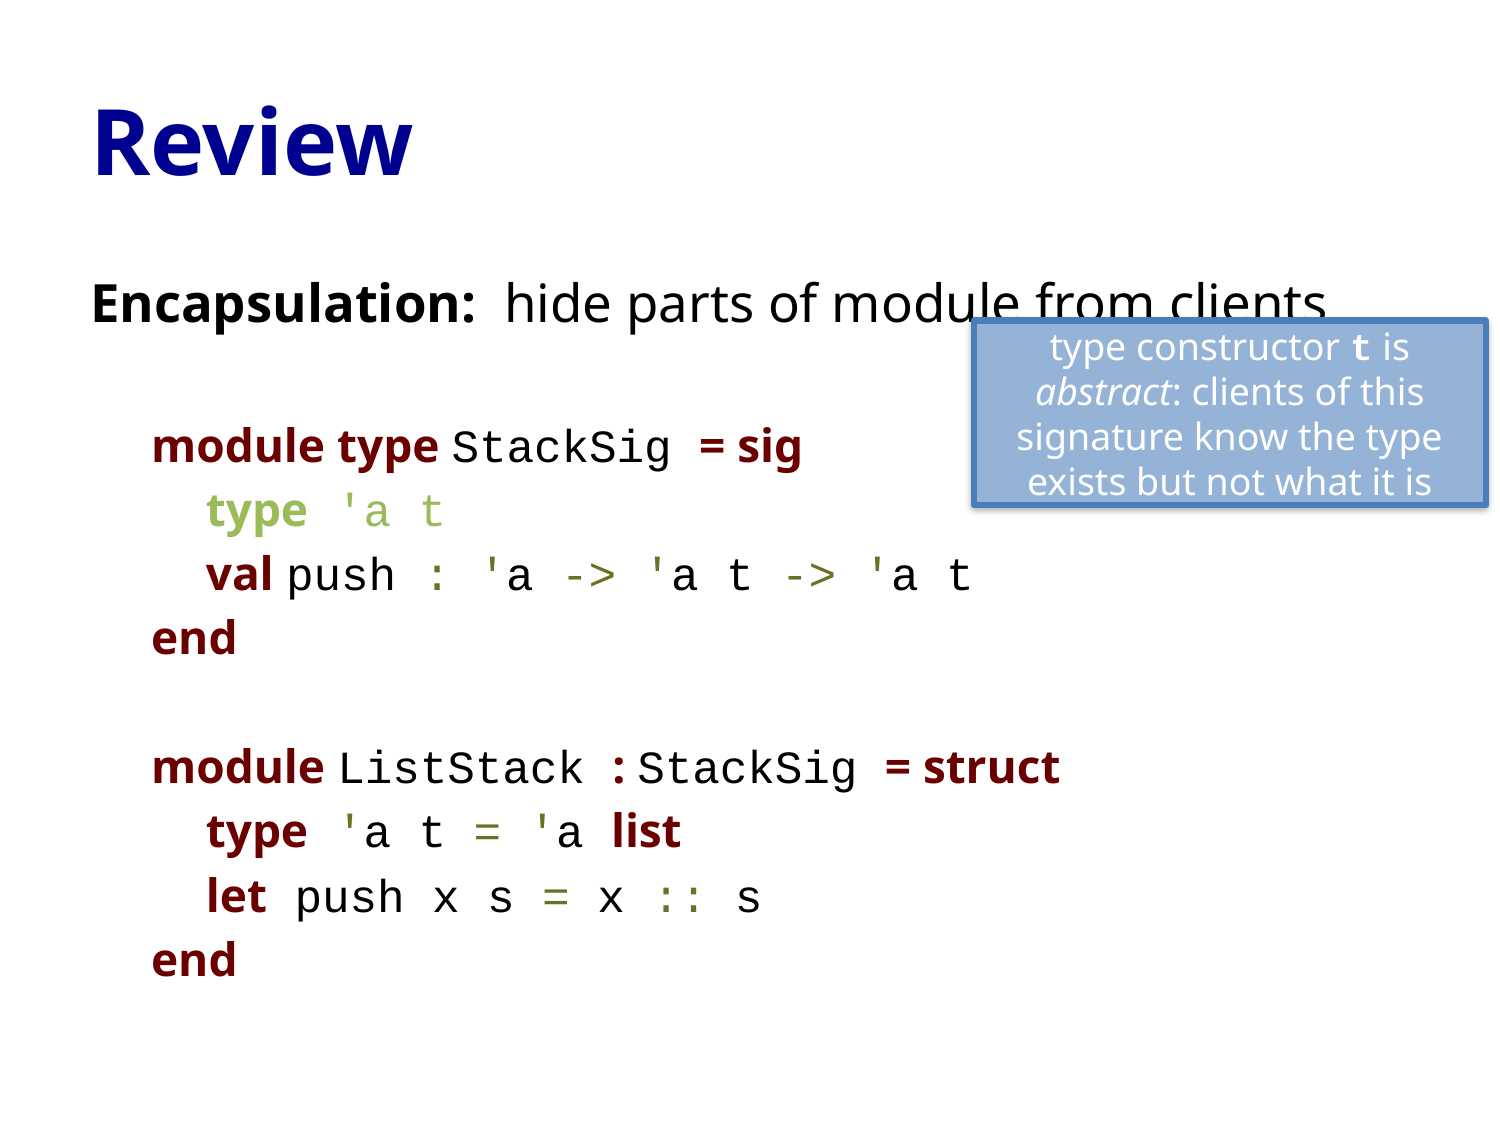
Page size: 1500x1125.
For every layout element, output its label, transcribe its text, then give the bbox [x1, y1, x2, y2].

text_box type constructor t is abstract: clients of this signature know the type exists but not what it is [973, 320, 1487, 506]
list Encapsulation: hide parts of module from clients module type StackSig = sig type 'a t val push : 'a -> 'a t -> 'a t end module ListStack : StackSig = struct type 'a t = 'a list let push x s = x :: s end [75, 262, 1425, 1005]
title Review [75, 45, 1425, 233]
